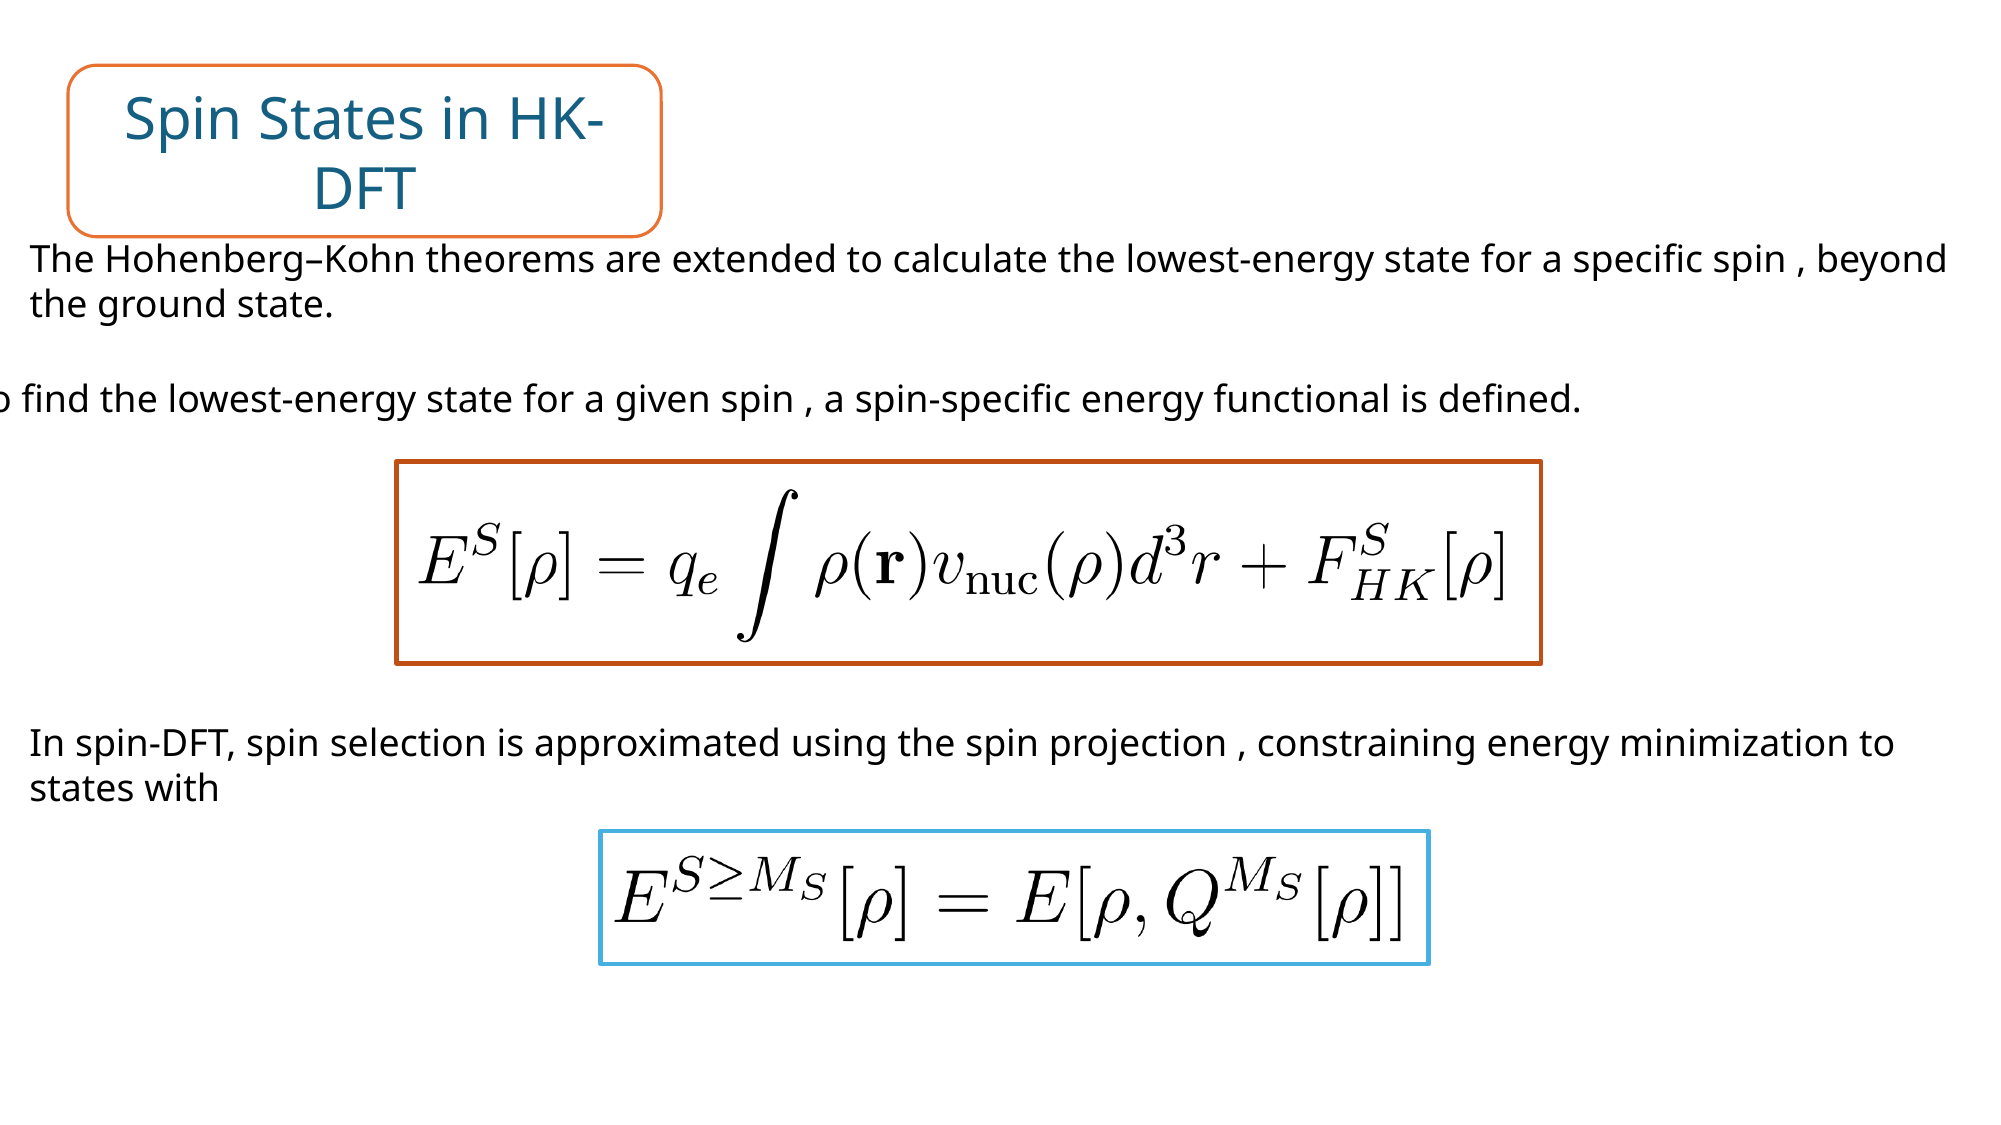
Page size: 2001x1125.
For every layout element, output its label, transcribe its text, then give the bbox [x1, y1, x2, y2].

picture [602, 832, 1427, 963]
text_box In spin-DFT, spin selection is approximated using the spin projection , constraining energy minimization to states with [14, 712, 1950, 817]
picture [398, 463, 1540, 662]
text_box Spin States in HK-DFT [66, 63, 663, 239]
